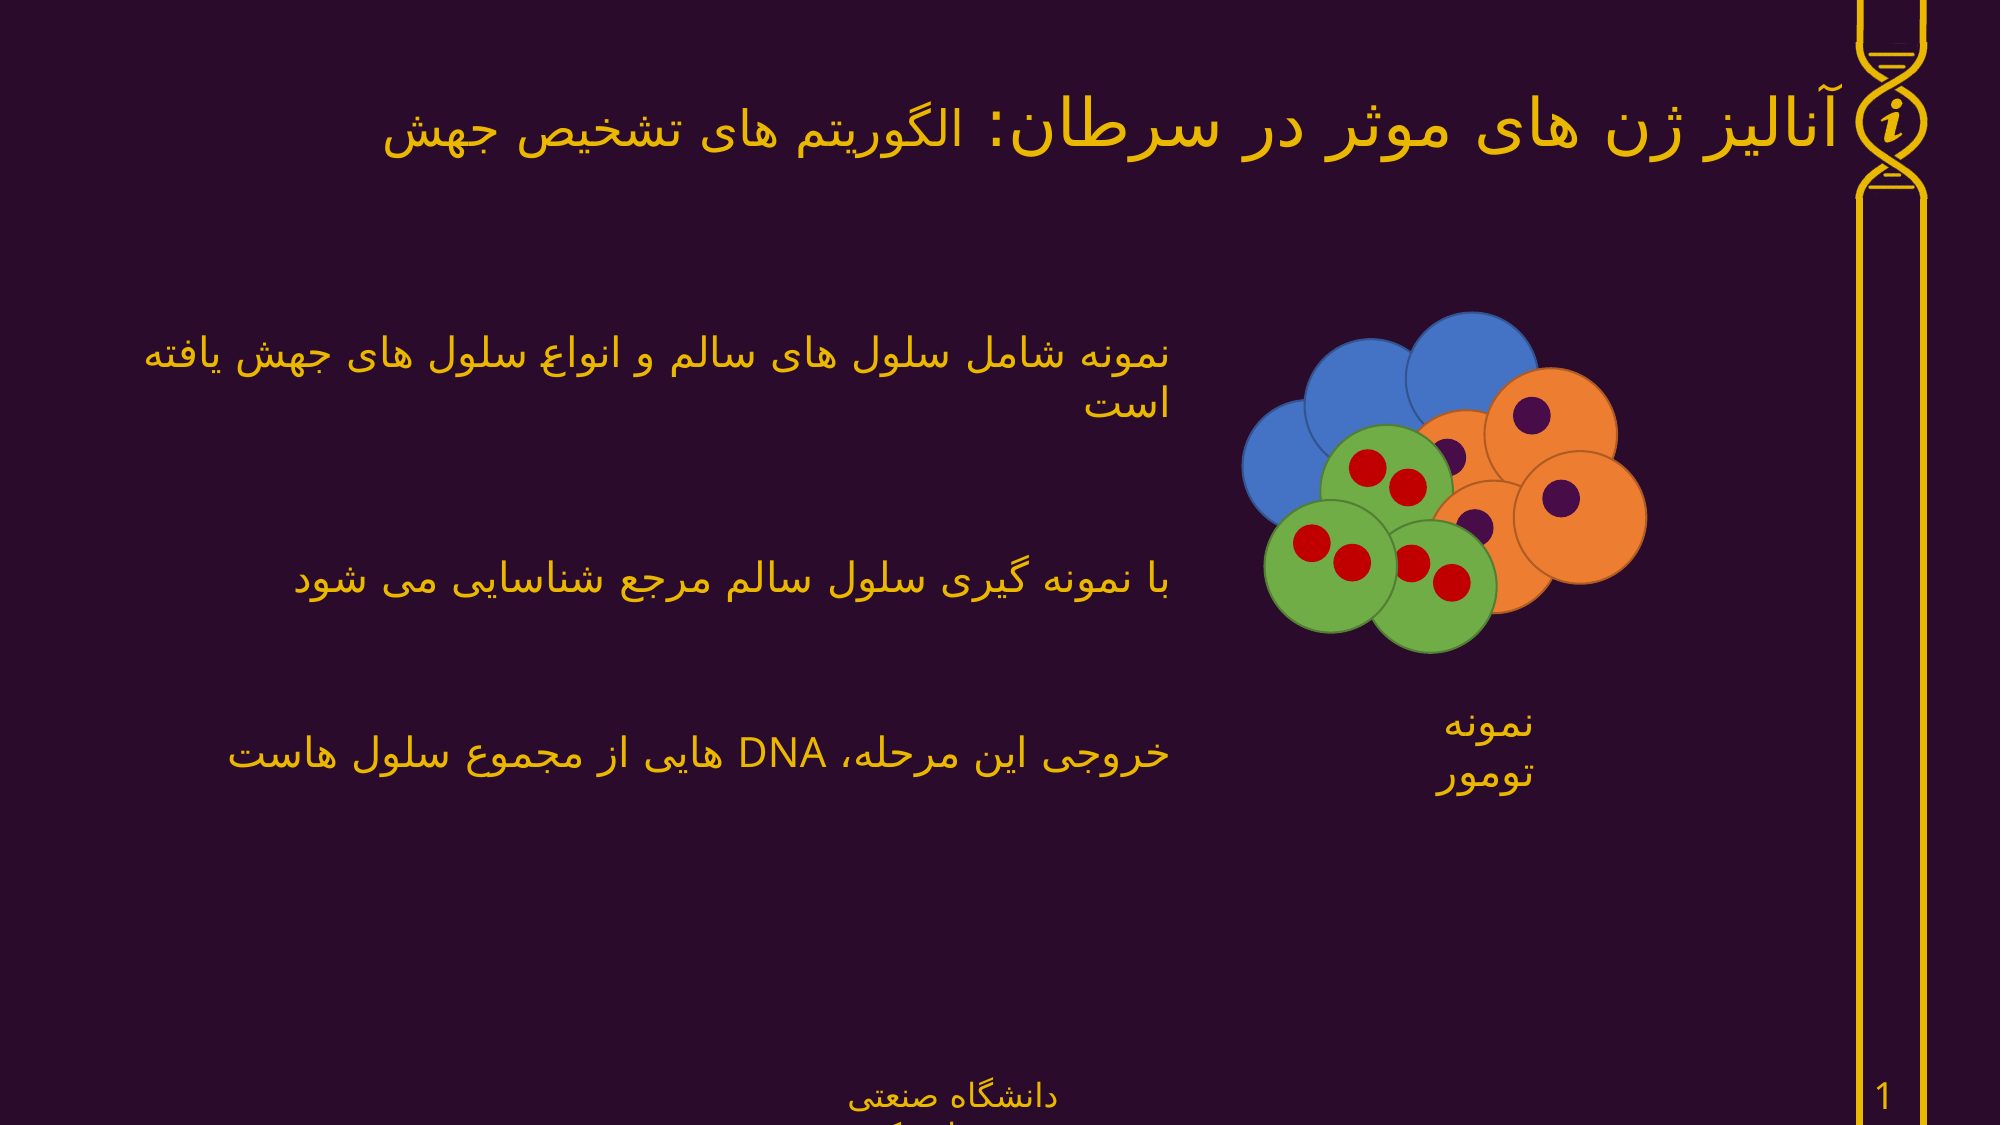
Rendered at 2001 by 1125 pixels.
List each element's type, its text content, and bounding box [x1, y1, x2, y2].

text_box نمونه شامل سلول های سالم و انواع سلول های جهش یافته است با نمونه گیری سلول سالم مرجع شناسایی می شود خروجی این مرحله، DNA هایی از مجموع سلول هاست [80, 318, 1186, 784]
text_box آنالیز ژن های موثر در سرطان: الگوریتم های تشخیص جهش [140, 72, 1855, 168]
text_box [1242, 312, 1647, 653]
text_box نمونه تومور [1320, 686, 1550, 802]
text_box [1855, 0, 1928, 1125]
text_box دانشگاه صنعتی امیرکبیر [832, 1066, 1168, 1125]
